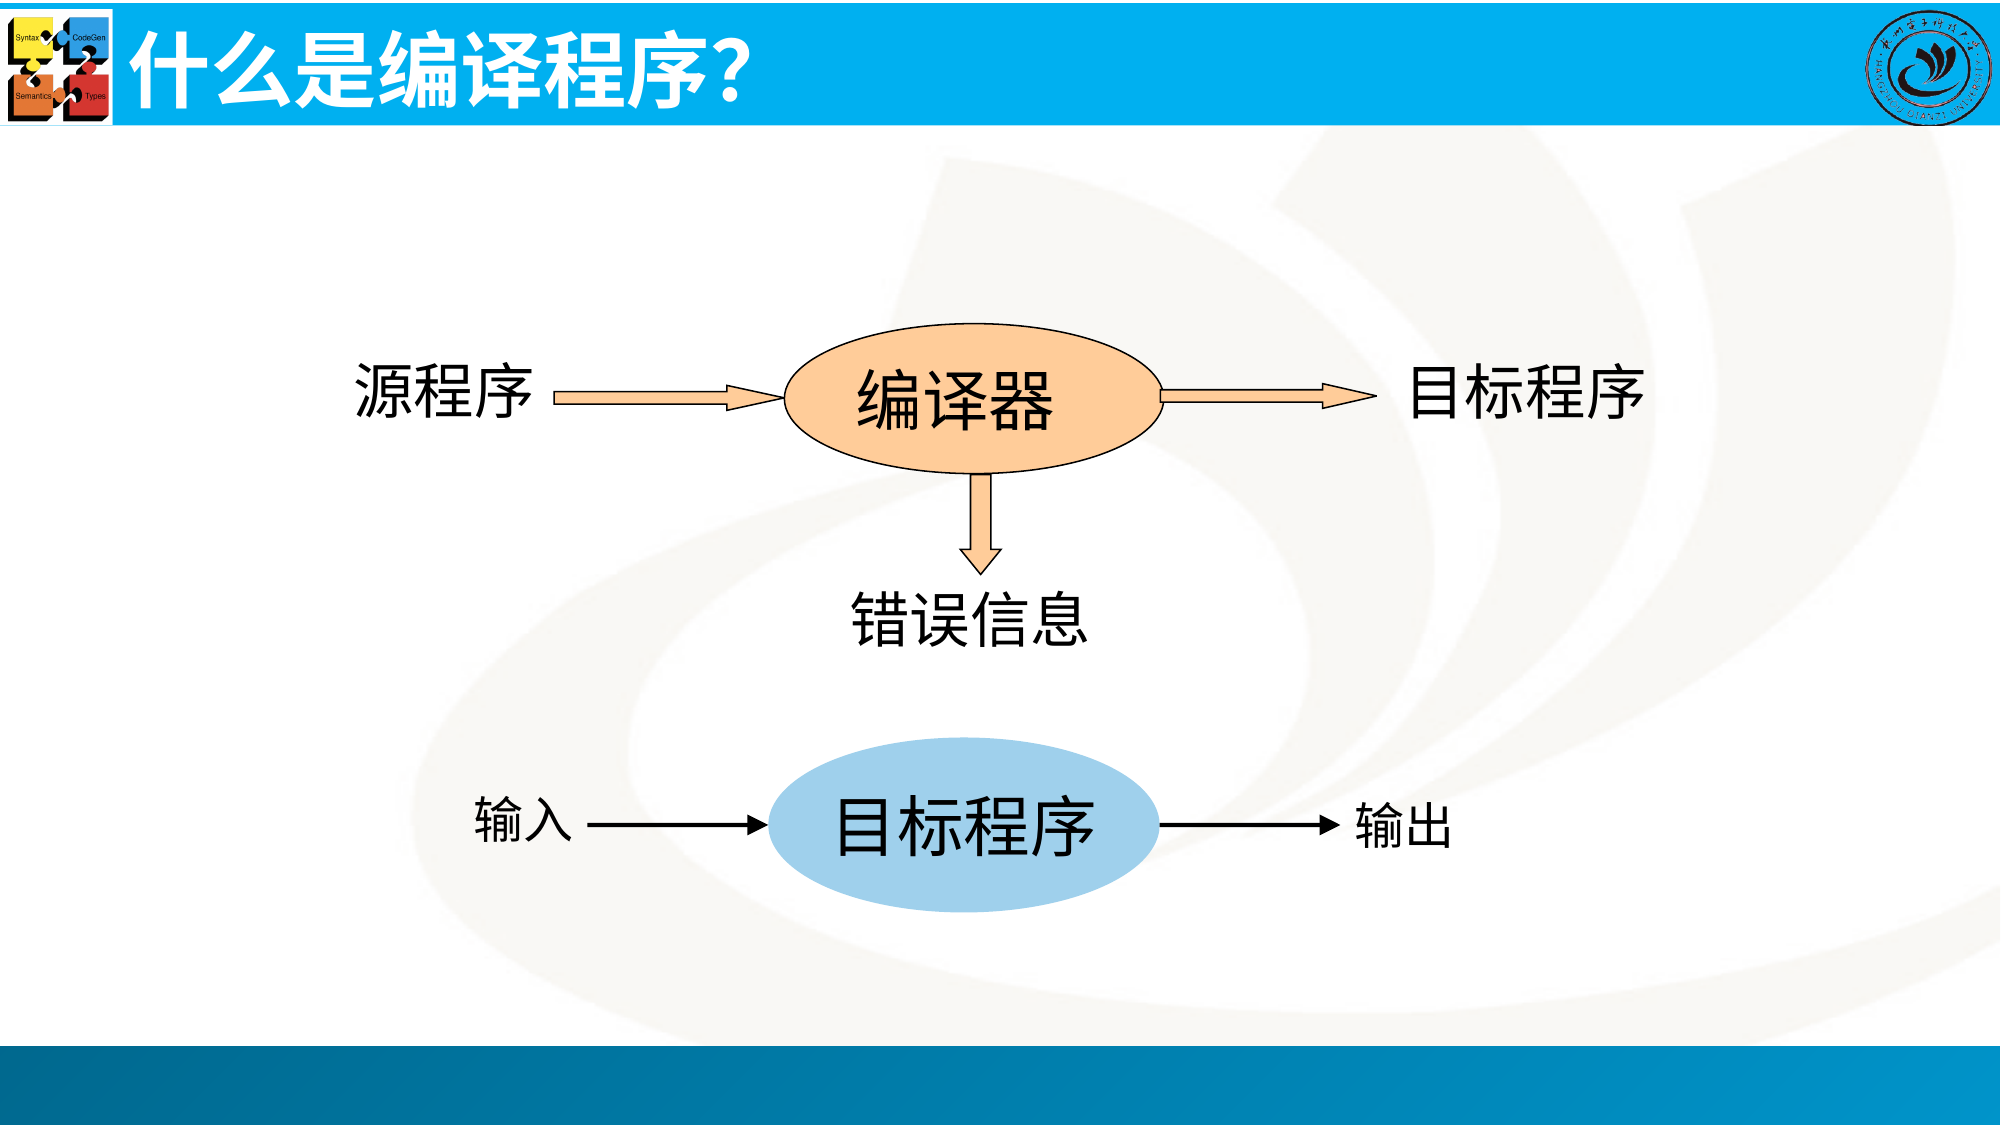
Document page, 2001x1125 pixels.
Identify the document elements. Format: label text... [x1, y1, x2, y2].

title 什么是编译程序？ [112, 6, 1934, 126]
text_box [337, 323, 1714, 664]
slide_number [780, 1042, 1171, 1118]
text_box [457, 737, 1471, 913]
